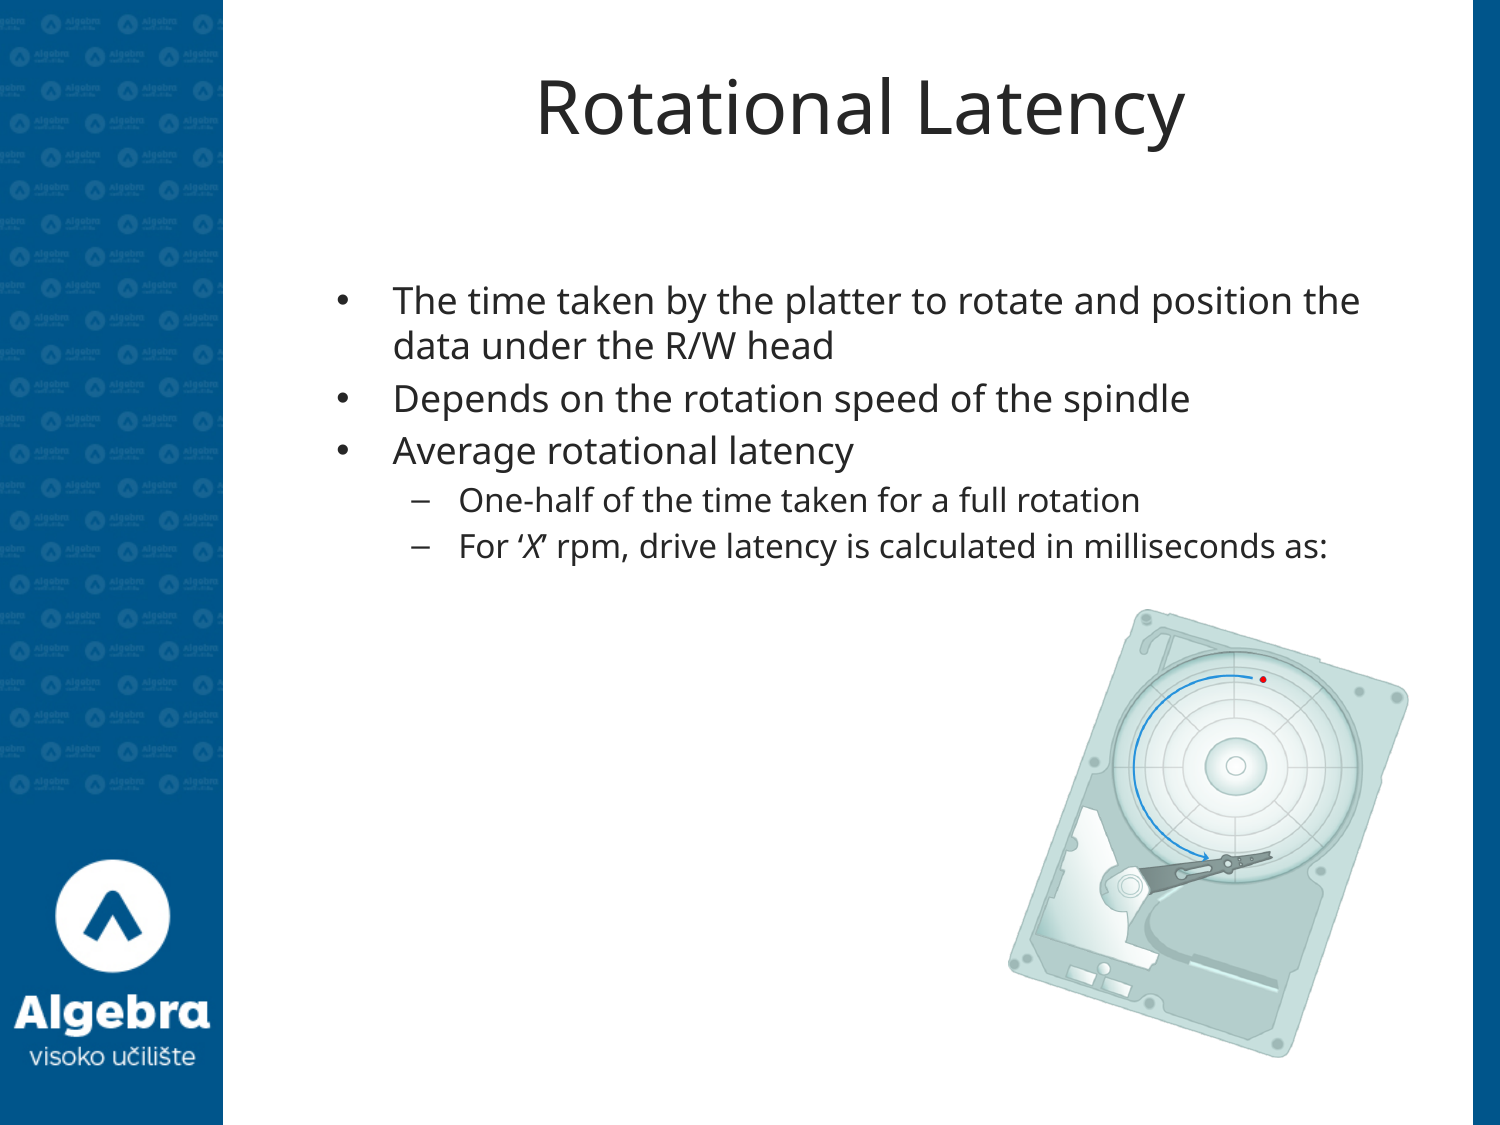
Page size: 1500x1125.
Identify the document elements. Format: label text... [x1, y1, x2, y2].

picture [1008, 609, 1410, 1059]
title Rotational Latency [321, 52, 1400, 228]
picture [1473, 0, 1500, 1125]
picture [0, 0, 223, 1125]
